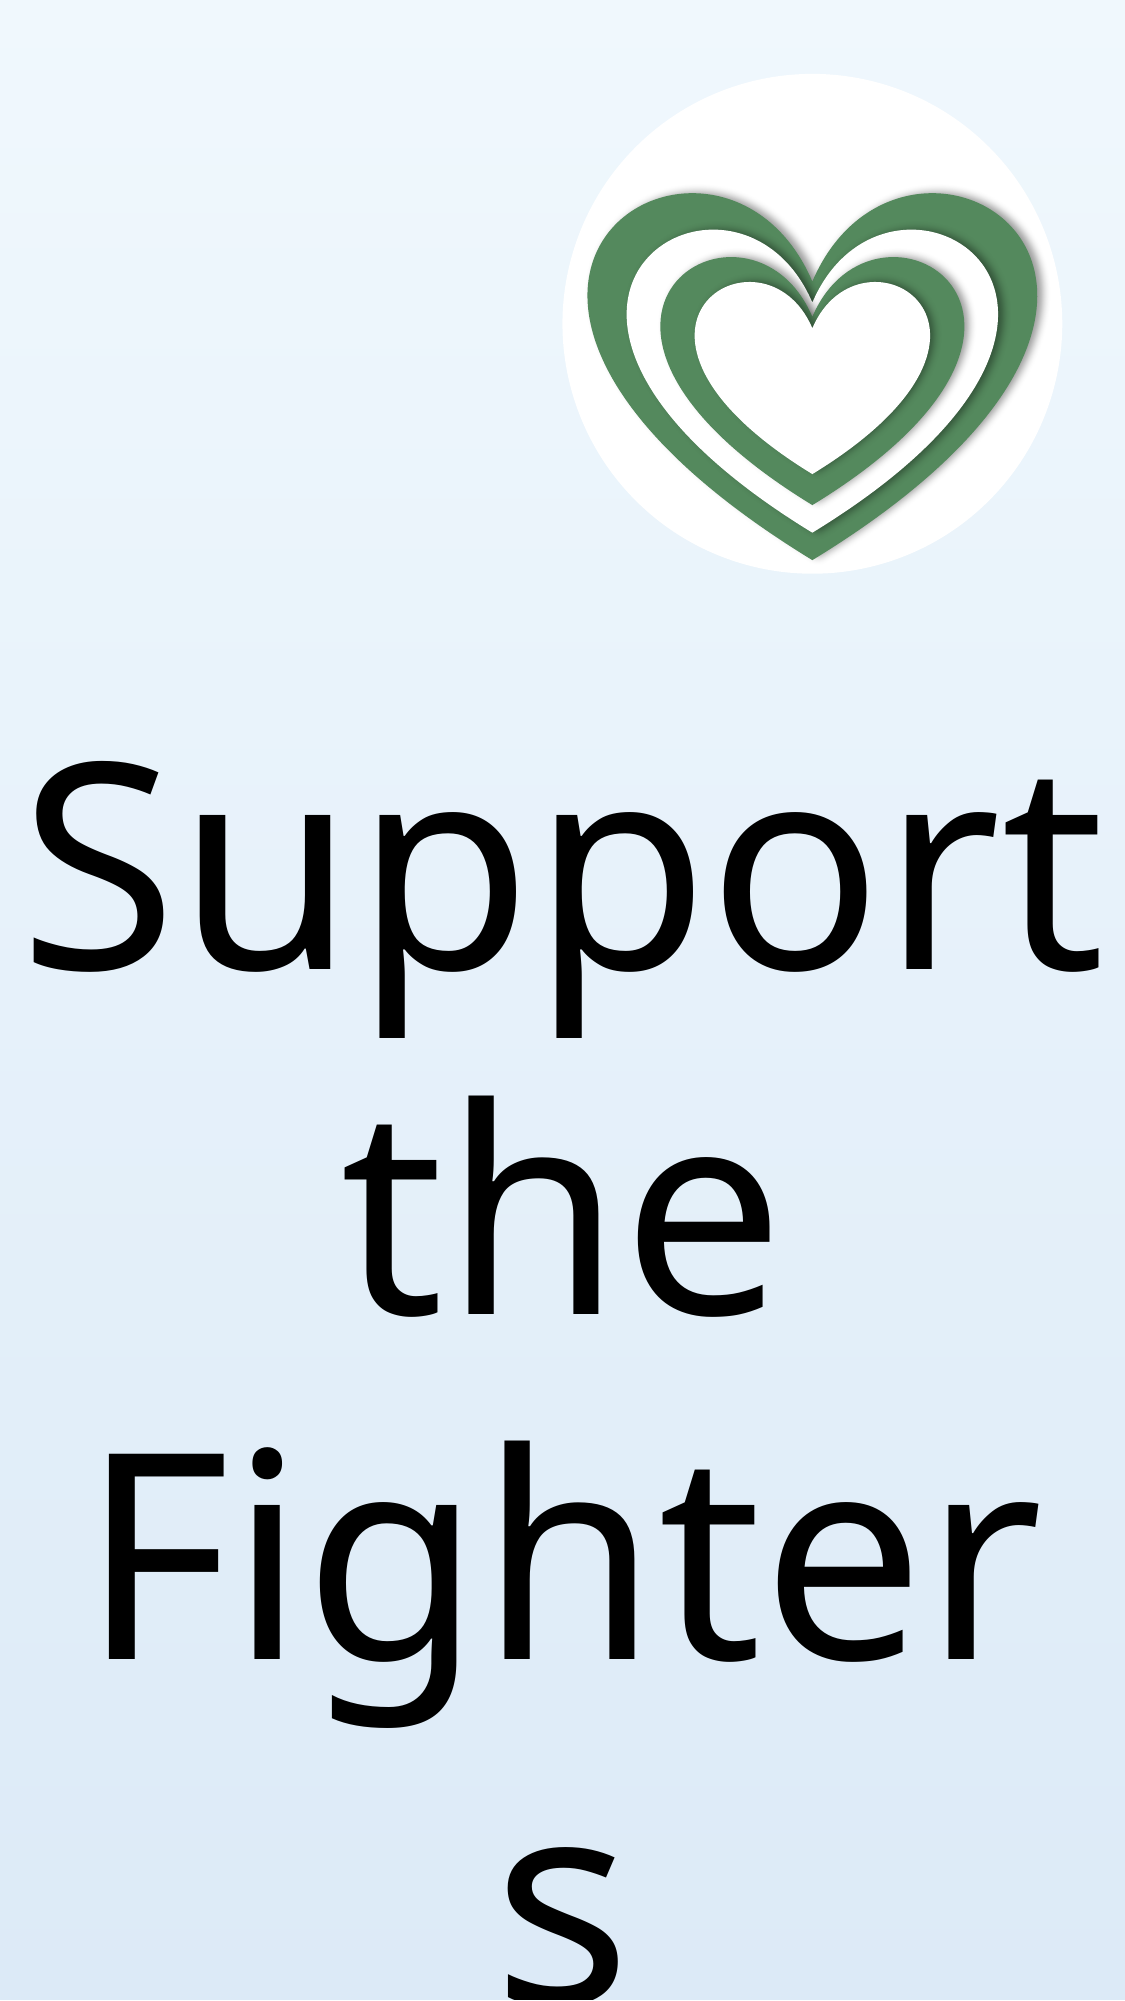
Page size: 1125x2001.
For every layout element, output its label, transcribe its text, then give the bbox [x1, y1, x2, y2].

text_box Support the Fighters [0, 674, 1125, 2000]
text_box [561, 73, 1063, 575]
text_box [0, 0, 1125, 674]
